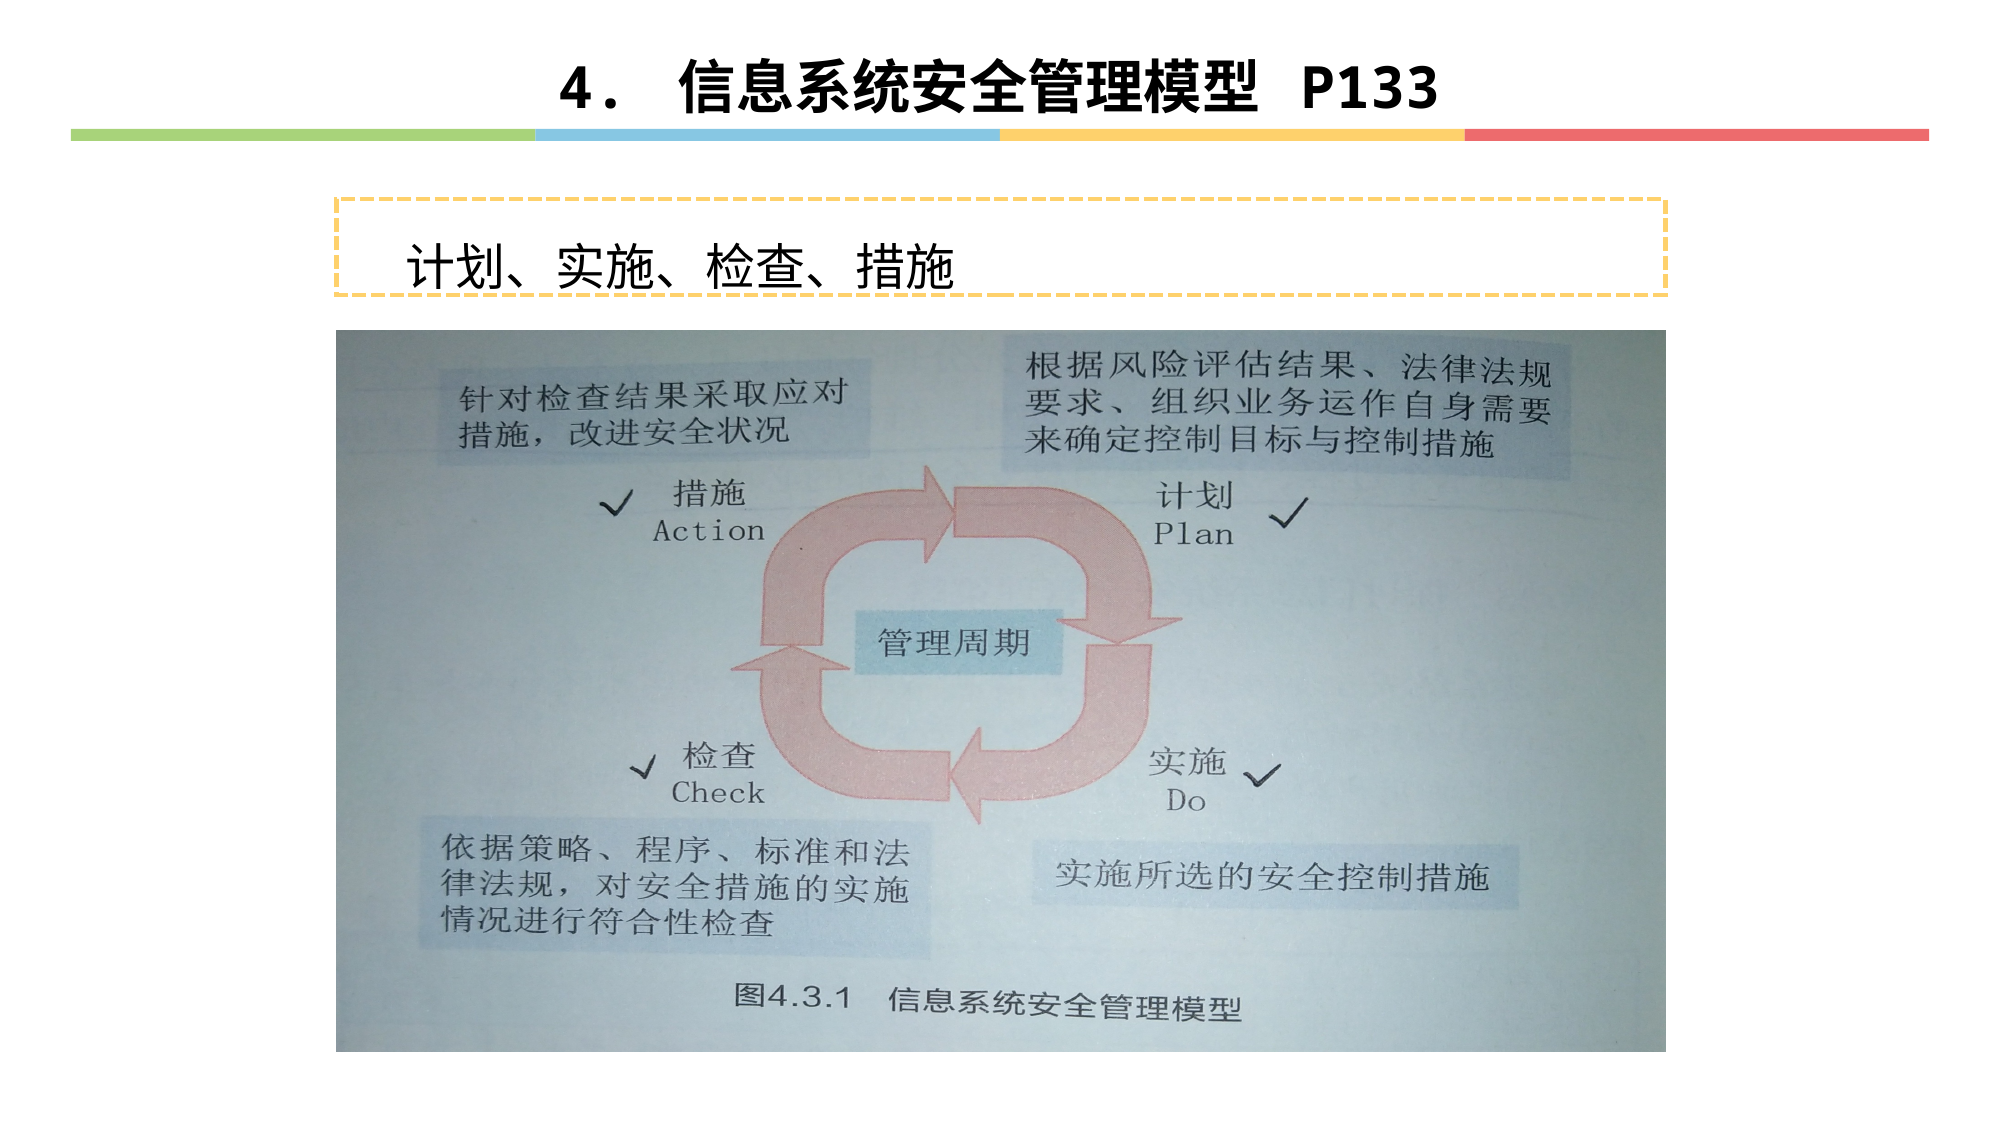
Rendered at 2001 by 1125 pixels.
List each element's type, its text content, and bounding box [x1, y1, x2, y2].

picture [336, 330, 1666, 1052]
text_box 4. 信息系统安全管理模型 P133 [279, 49, 1720, 120]
text_box 计划、实施、检查、措施 [336, 198, 1666, 295]
